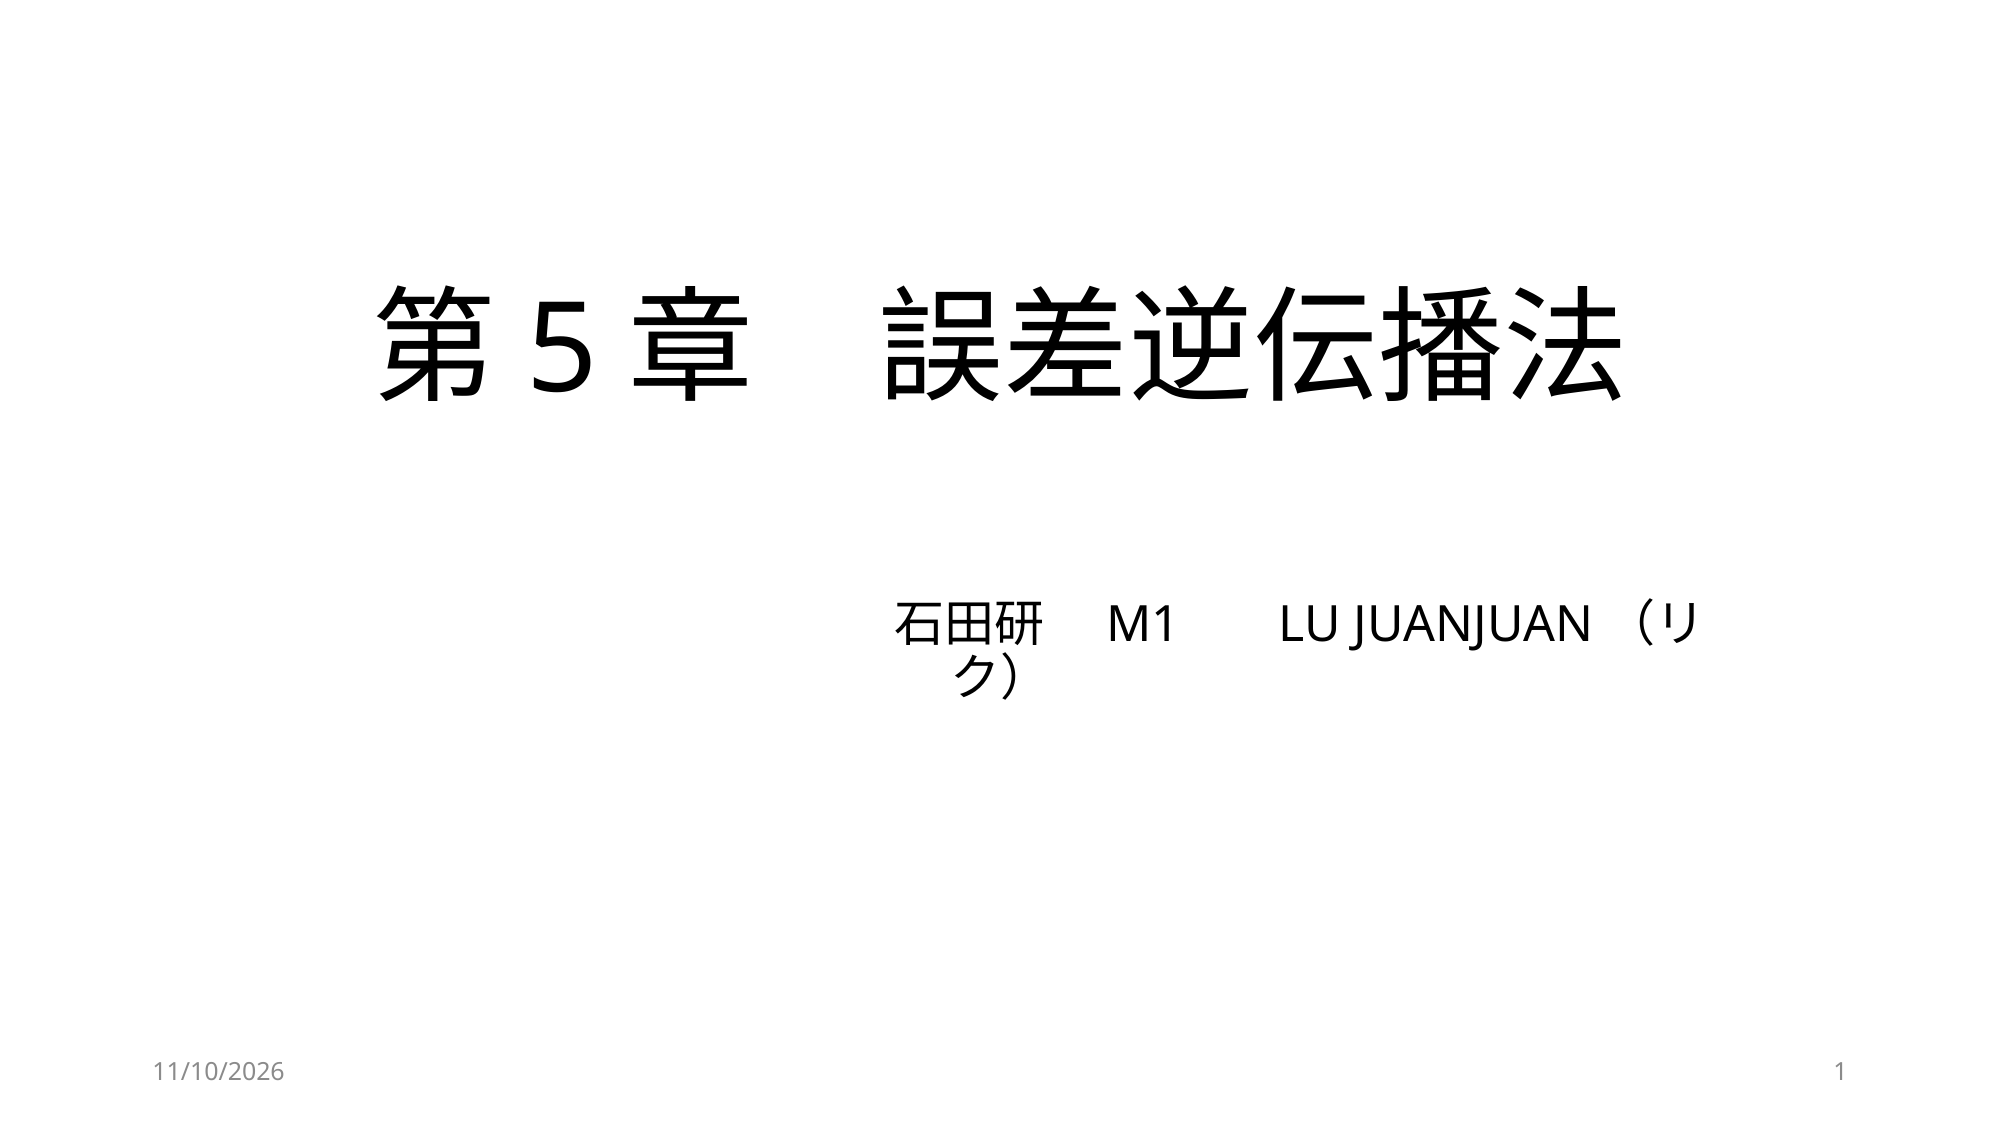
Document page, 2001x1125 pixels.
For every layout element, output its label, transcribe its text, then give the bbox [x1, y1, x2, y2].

subtitle 石田研 M1 LU JUANJUAN（リク） [249, 590, 1750, 863]
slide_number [137, 1042, 588, 1103]
title 第5章 誤差逆伝播法 [249, 184, 1750, 576]
slide_number 1 [1412, 1042, 1863, 1103]
